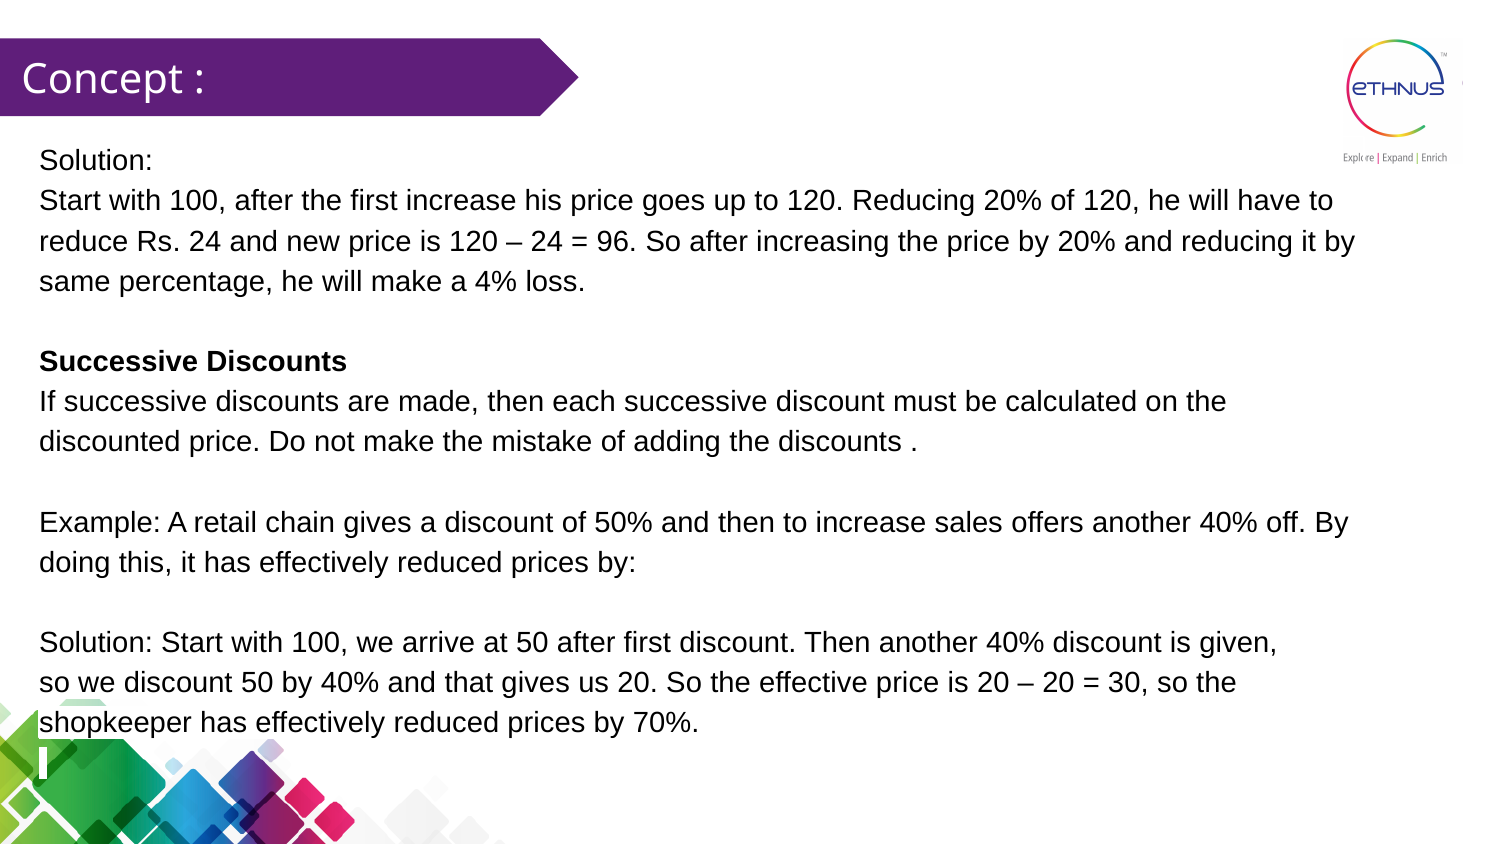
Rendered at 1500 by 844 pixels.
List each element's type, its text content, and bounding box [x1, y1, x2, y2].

text_box Concept : [0, 38, 732, 117]
text_box Solution: Start with 100, after the first increase his price goes up to 120. Reducing 20% of 120, he will have to reduce Rs. 24 and new price is 120 – 24 = 96. So after increasing the price by 20% and reducing it by same percentage, he will make a 4% loss. Successive Discounts If successive discounts are made, then each successive discount must be calculated on the discounted price. Do not make the mistake of adding the discounts . Example: A retail chain gives a discount of 50% and then to increase sales offers another 40% off. By doing this, it has effectively reduced prices by: Solution: Start with 100, we arrive at 50 after first discount. Then another 40% discount is given, so we discount 50 by 40% and that gives us 20. So the effective price is 20 – 20 = 30, so the shopkeeper has effectively reduced prices by 70%. [39, 136, 1365, 738]
picture [0, 668, 732, 844]
picture [1343, 38, 1463, 165]
